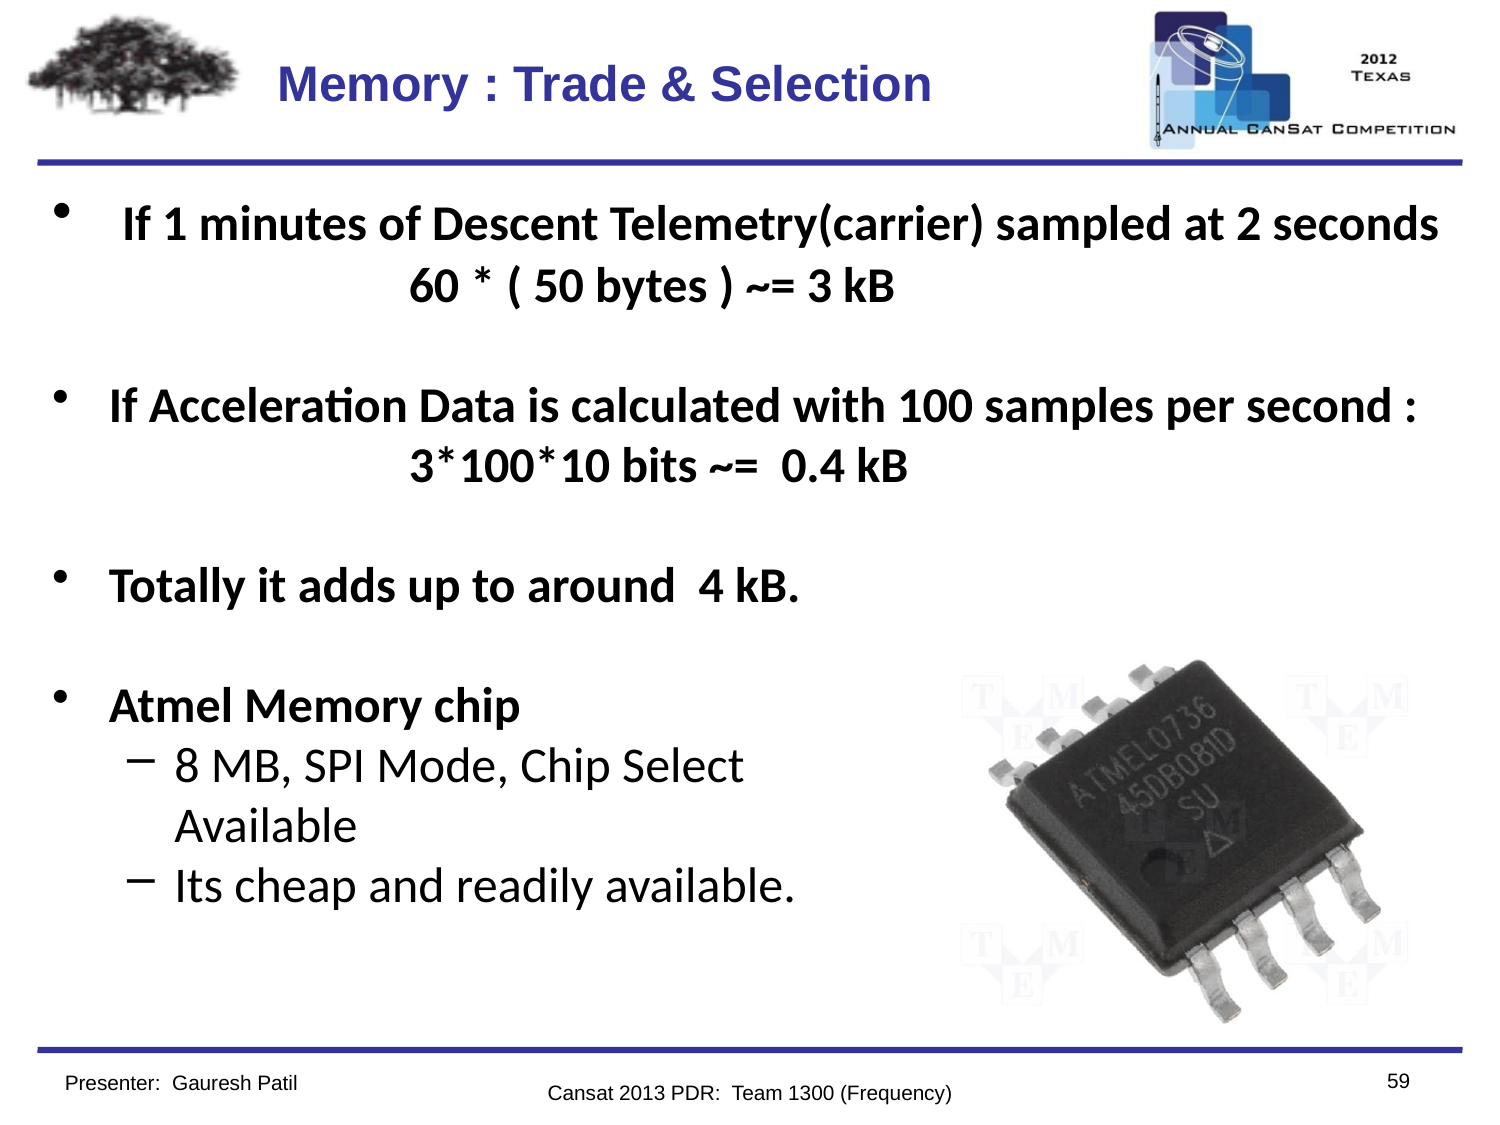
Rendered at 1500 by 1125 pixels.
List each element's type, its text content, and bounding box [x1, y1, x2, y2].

slide_number 59 [1312, 1059, 1425, 1100]
picture [0, 12, 270, 151]
footer Cansat 2013 PDR: Team 1300 (Frequency) [450, 1071, 1050, 1112]
title Memory : Trade & Selection [271, 12, 1238, 150]
text_box Presenter: Gauresh Patil [49, 1062, 425, 1103]
picture [1142, 1, 1463, 157]
list If 1 minutes of Descent Telemetry(carrier) sampled at 2 seconds 60 * ( 50 bytes ) ~= 3 kB If Acceleration Data is calculated with 100 samples per second : 3*100*10 bits ~= 0.4 kB Totally it adds up to around 4 kB. Atmel Memory chip 8 MB, SPI Mode, Chip Select Available Its cheap and readily available. [37, 174, 1463, 1025]
picture [937, 658, 1426, 1025]
